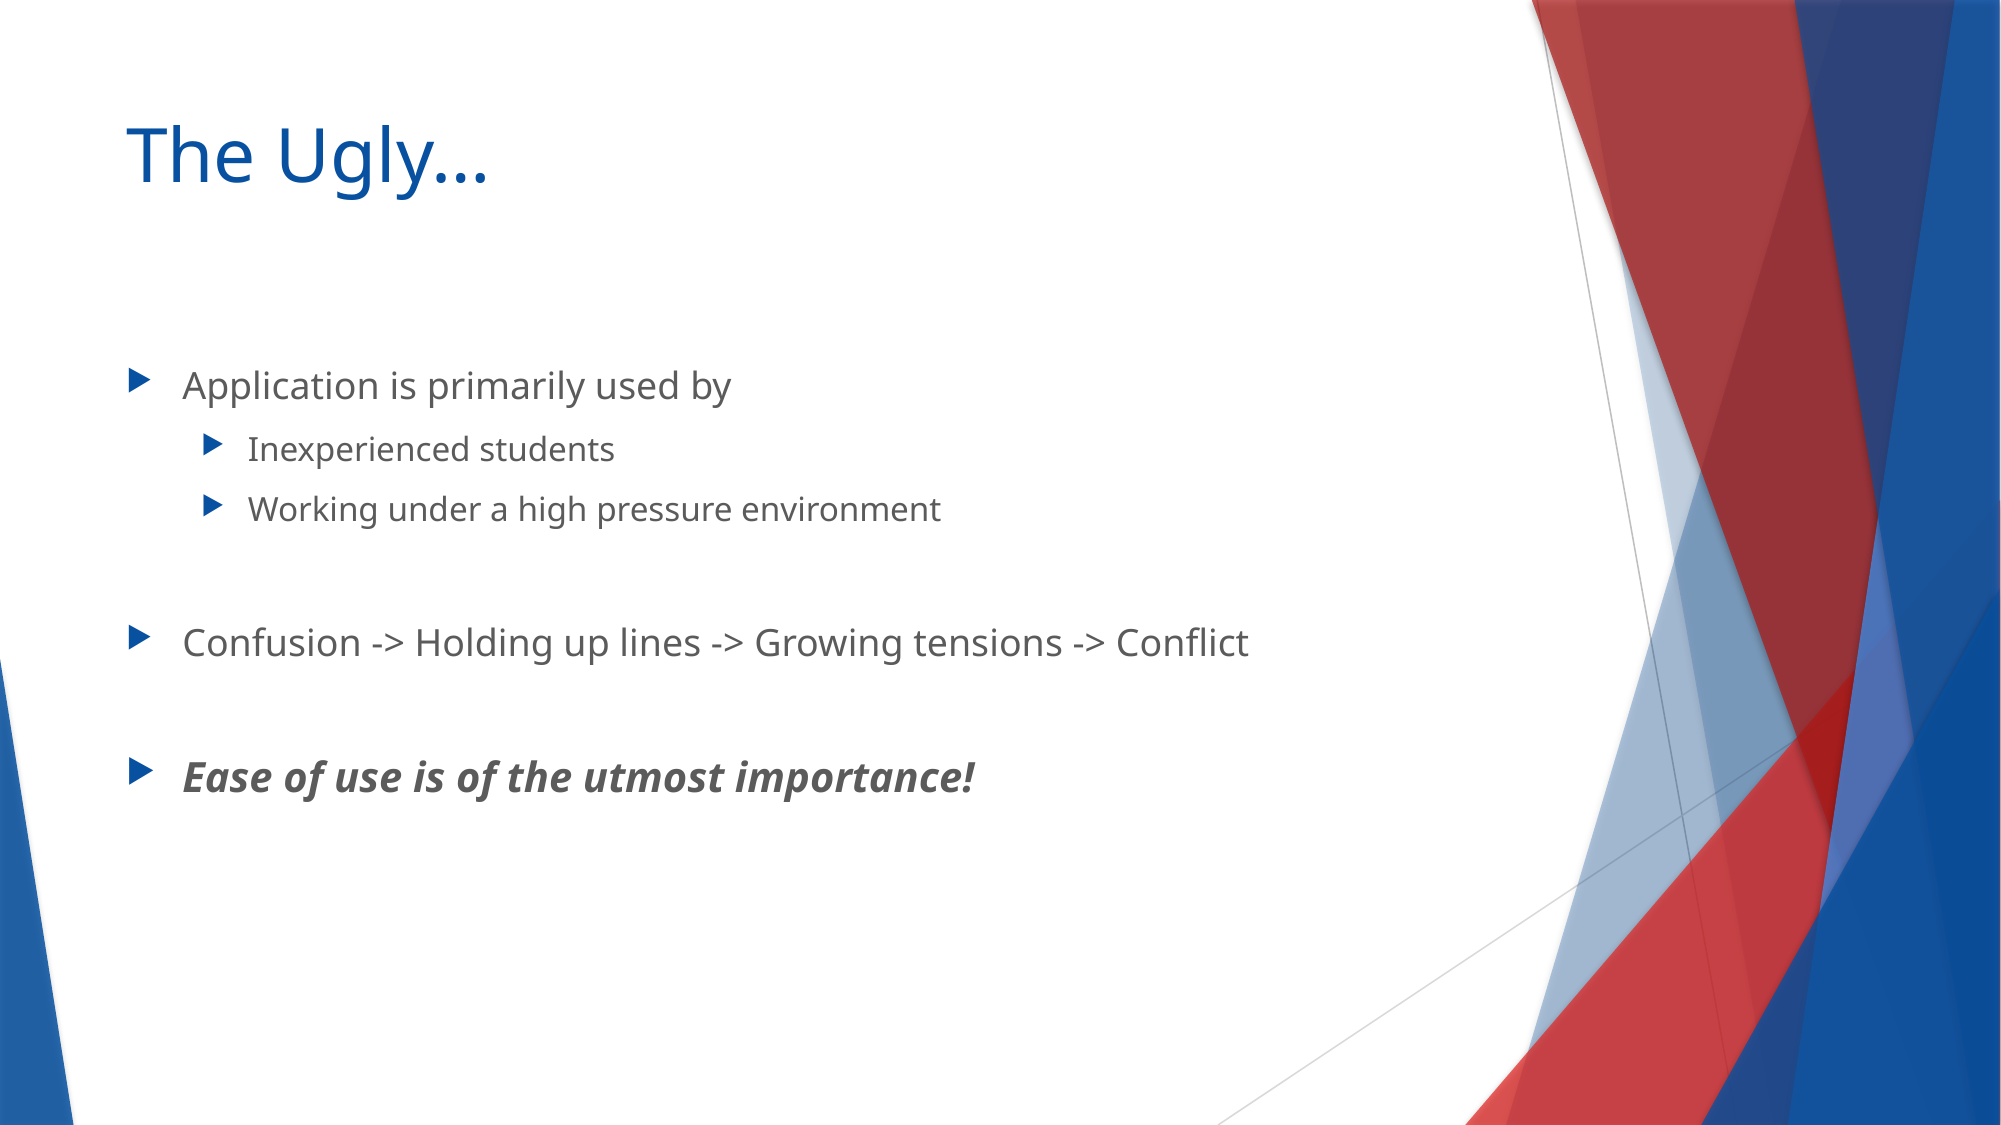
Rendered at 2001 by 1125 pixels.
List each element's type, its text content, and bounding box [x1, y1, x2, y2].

list Application is primarily used by Inexperienced students Working under a high pressure environment Confusion -> Holding up lines -> Growing tensions -> Conflict Ease of use is of the utmost importance! [111, 354, 1522, 992]
title The Ugly… [111, 99, 1522, 317]
